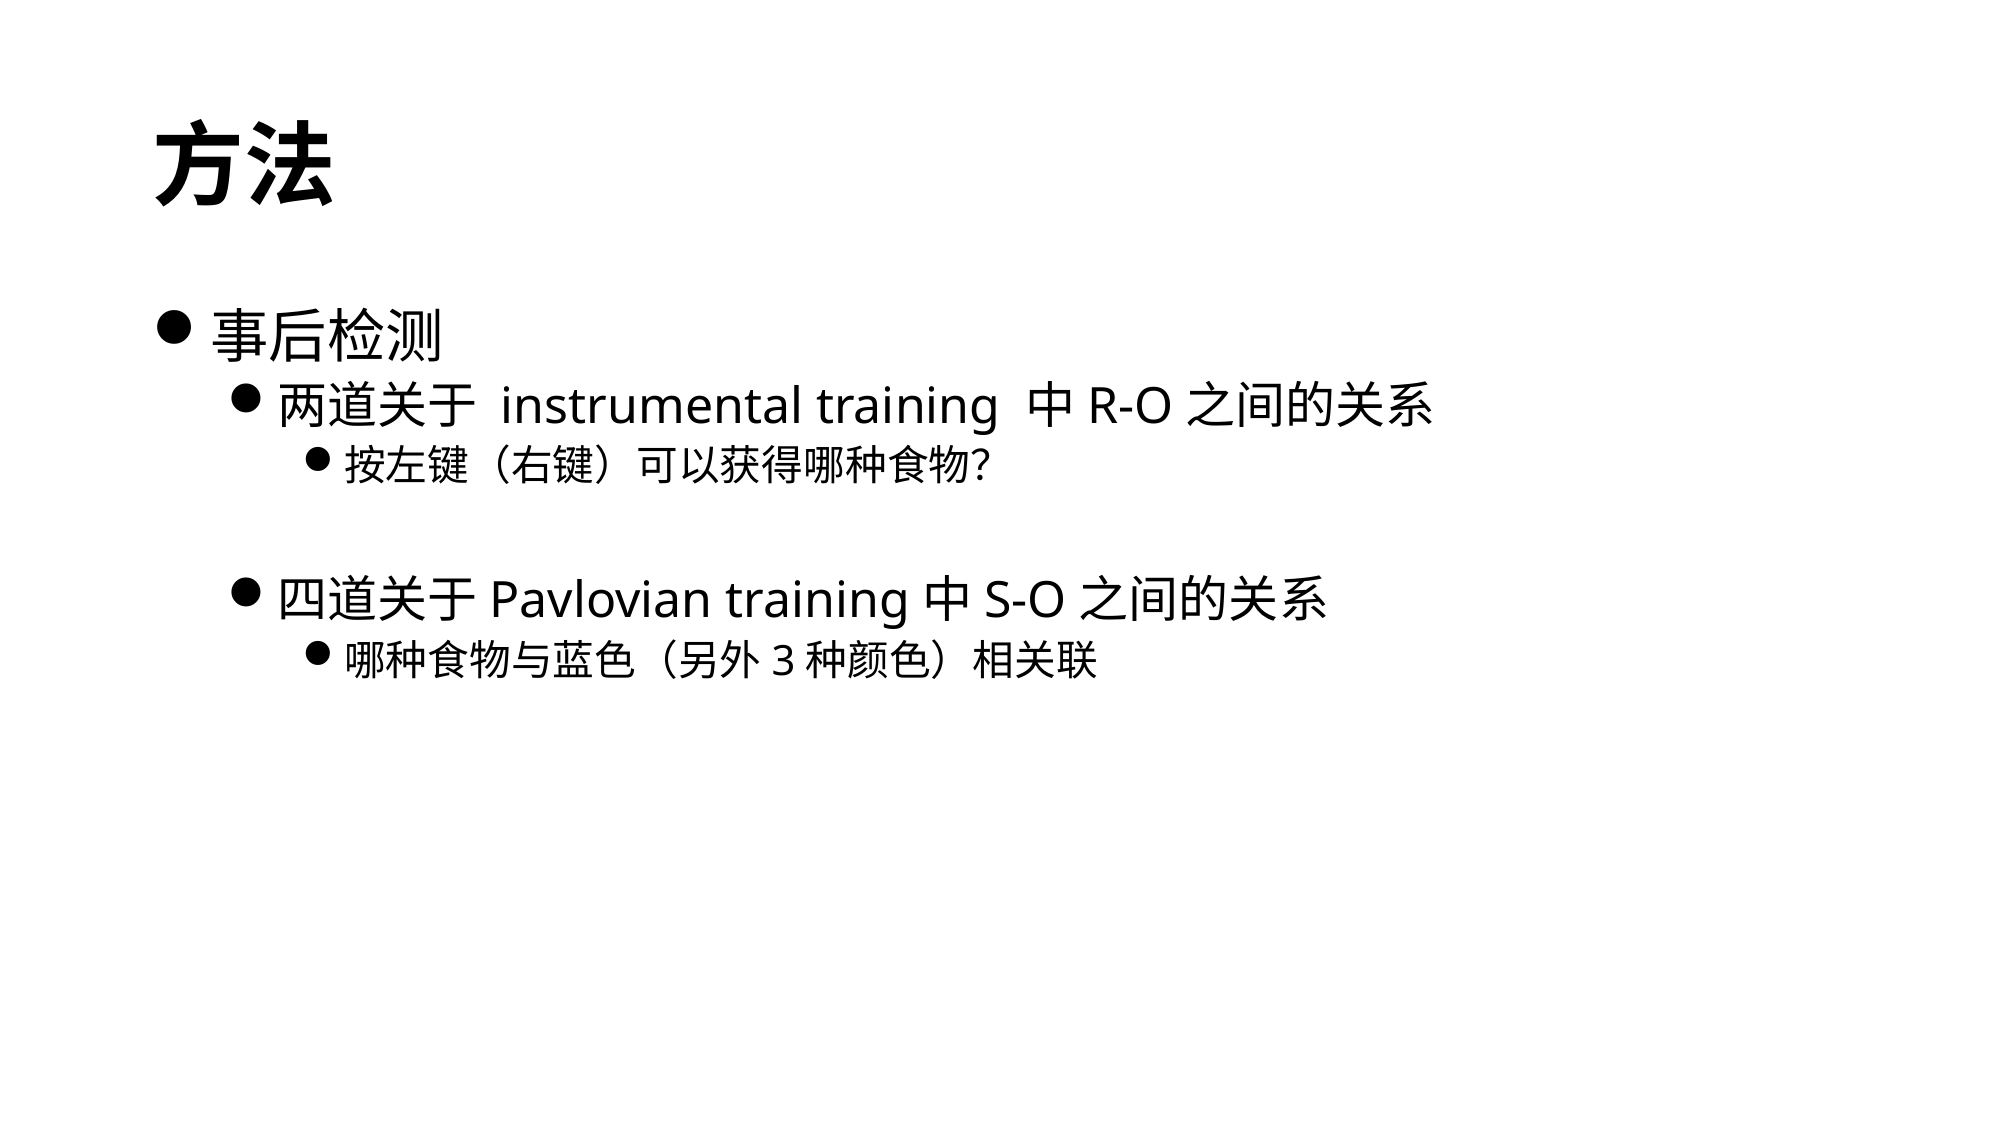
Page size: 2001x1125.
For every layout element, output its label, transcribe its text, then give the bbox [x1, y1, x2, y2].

list 事后检测 两道关于 instrumental training 中R-O之间的关系 按左键（右键）可以获得哪种食物？ 四道关于Pavlovian training中S-O之间的关系 哪种食物与蓝色（另外3种颜色）相关联 [137, 299, 1863, 1014]
title 方法 [137, 59, 1863, 278]
